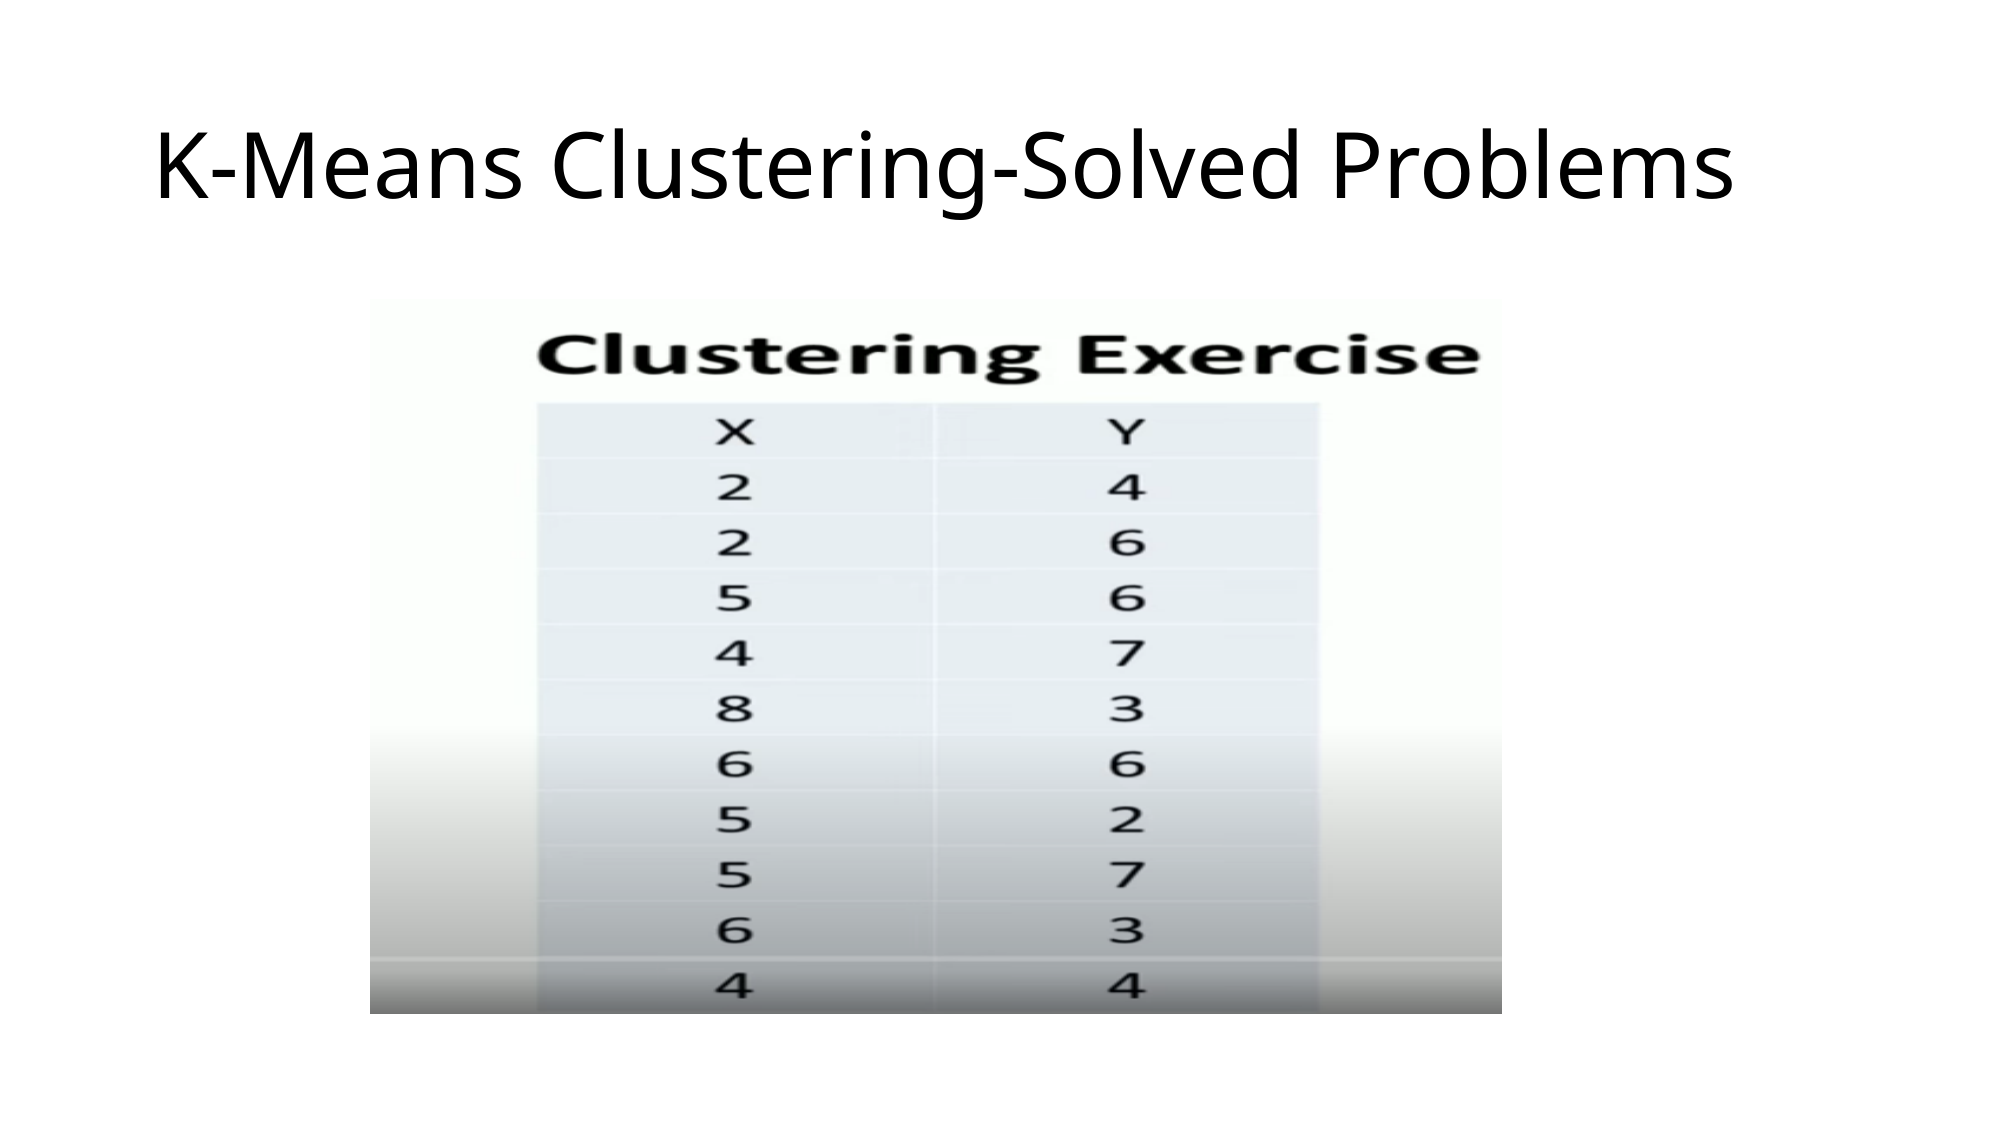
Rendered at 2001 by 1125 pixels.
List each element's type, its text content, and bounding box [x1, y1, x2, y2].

title K-Means Clustering-Solved Problems [137, 59, 1863, 278]
picture [370, 299, 1502, 1014]
